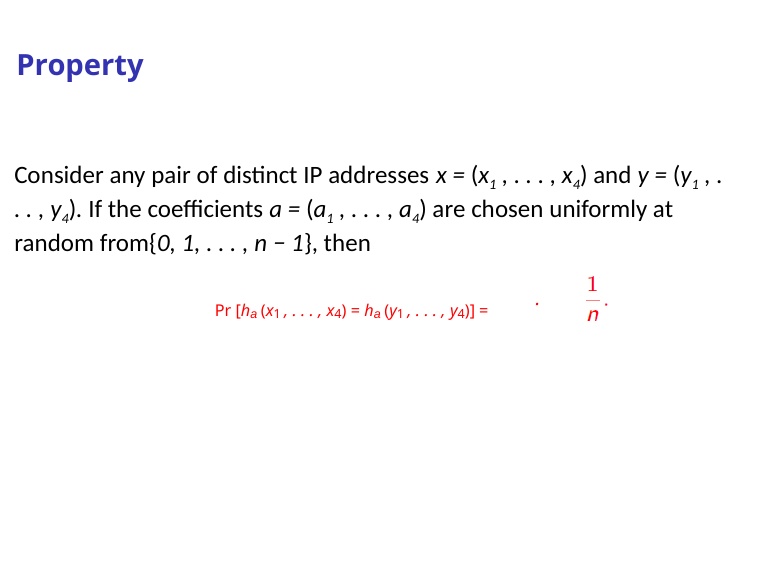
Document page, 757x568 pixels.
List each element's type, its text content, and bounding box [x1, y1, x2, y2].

picture [582, 271, 610, 326]
title Property [14, 46, 740, 142]
text_box . [533, 286, 544, 309]
text_box Consider any pair of distinct IP addresses x = (x1 , . . . , x4) and y = (y1 , . . . , y4). If the coefficients a = (a1 , . . . , a4) are chosen uniformly at random from{0, 1, . . . , n − 1}, then [14, 158, 727, 328]
